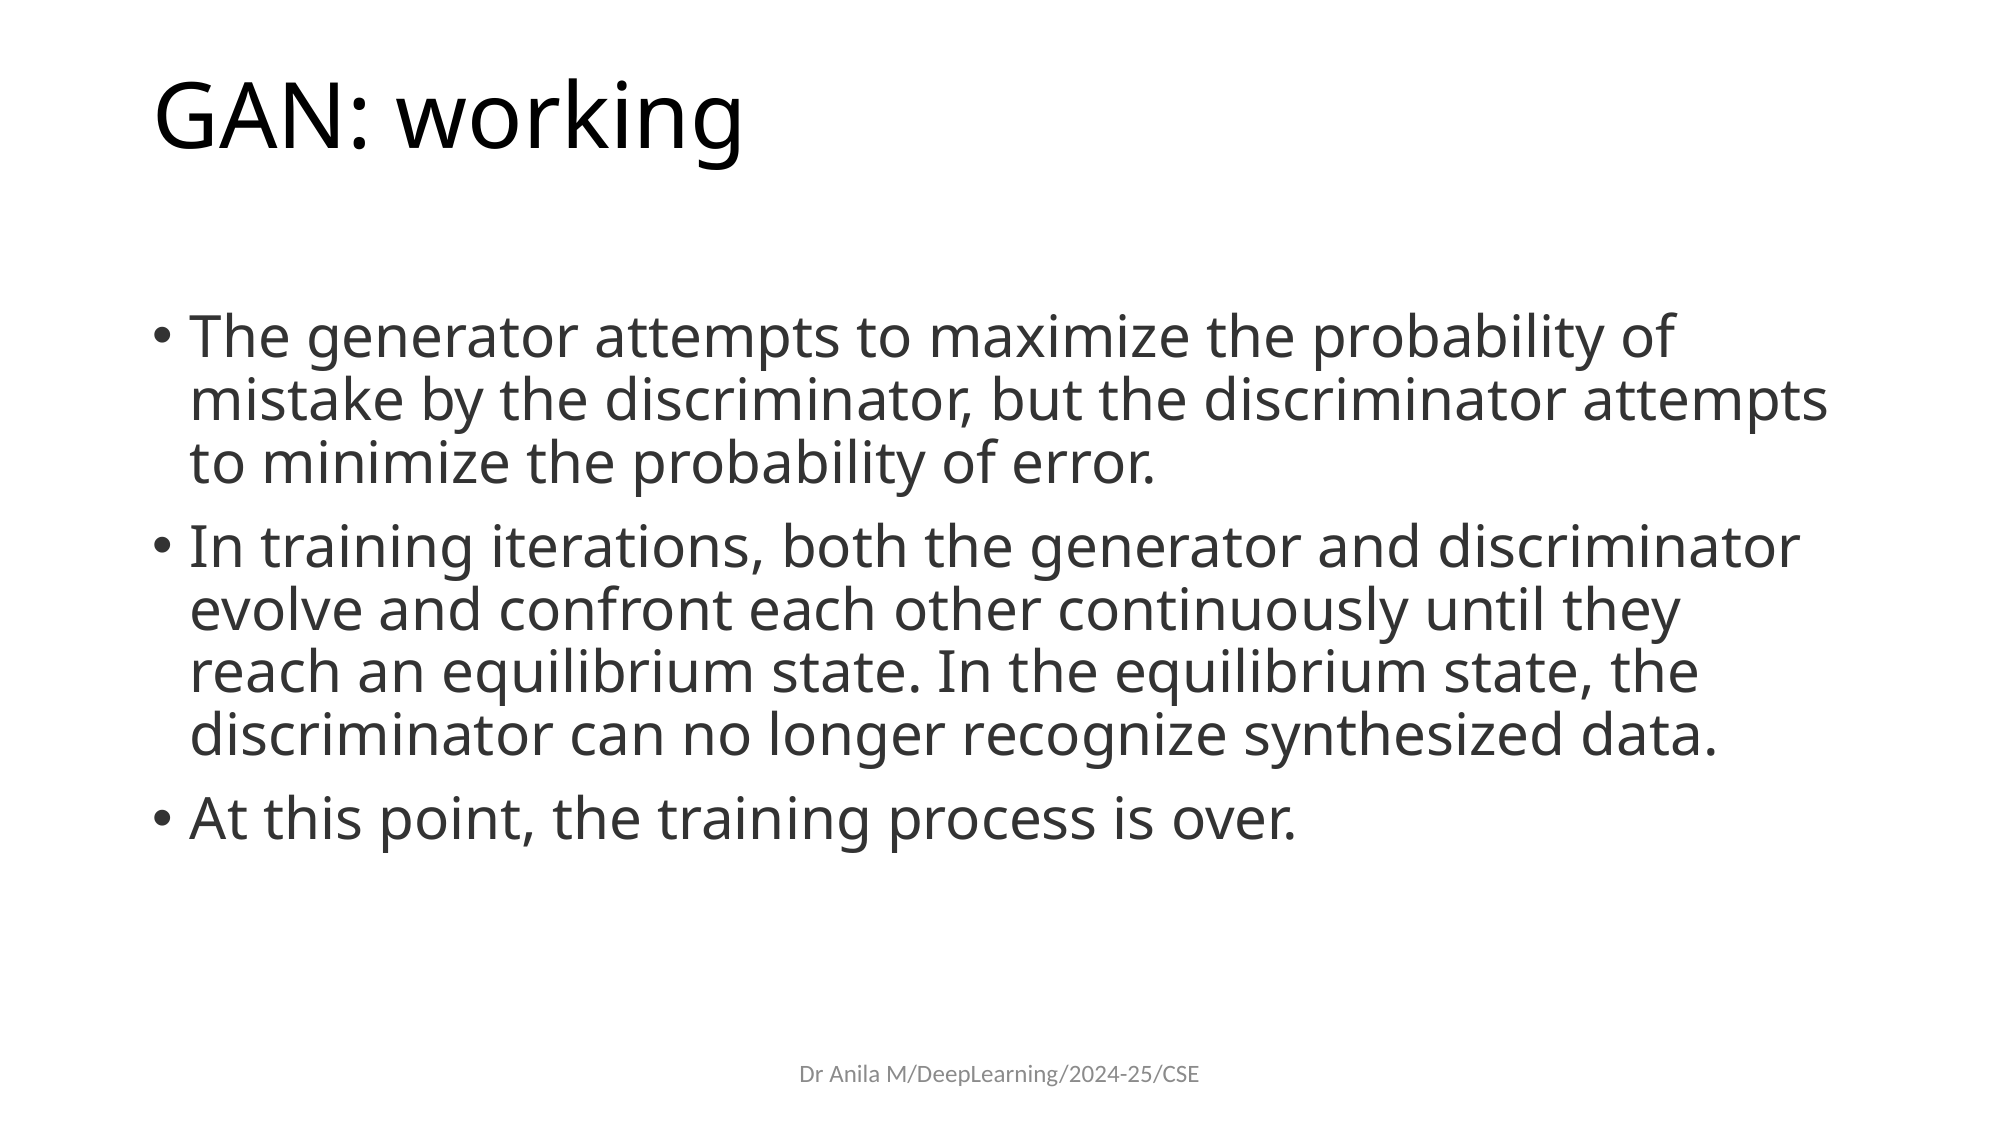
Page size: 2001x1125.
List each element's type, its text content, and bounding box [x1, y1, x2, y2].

footer Dr Anila M/DeepLearning/2024-25/CSE [662, 1042, 1338, 1103]
title GAN: working [137, 59, 1863, 178]
list The generator attempts to maximize the probability of mistake by the discriminator, but the discriminator attempts to minimize the probability of error. In training iterations, both the generator and discriminator evolve and confront each other continuously until they reach an equilibrium state. In the equilibrium state, the discriminator can no longer recognize synthesized data. At this point, the training process is over. [137, 299, 1863, 1014]
